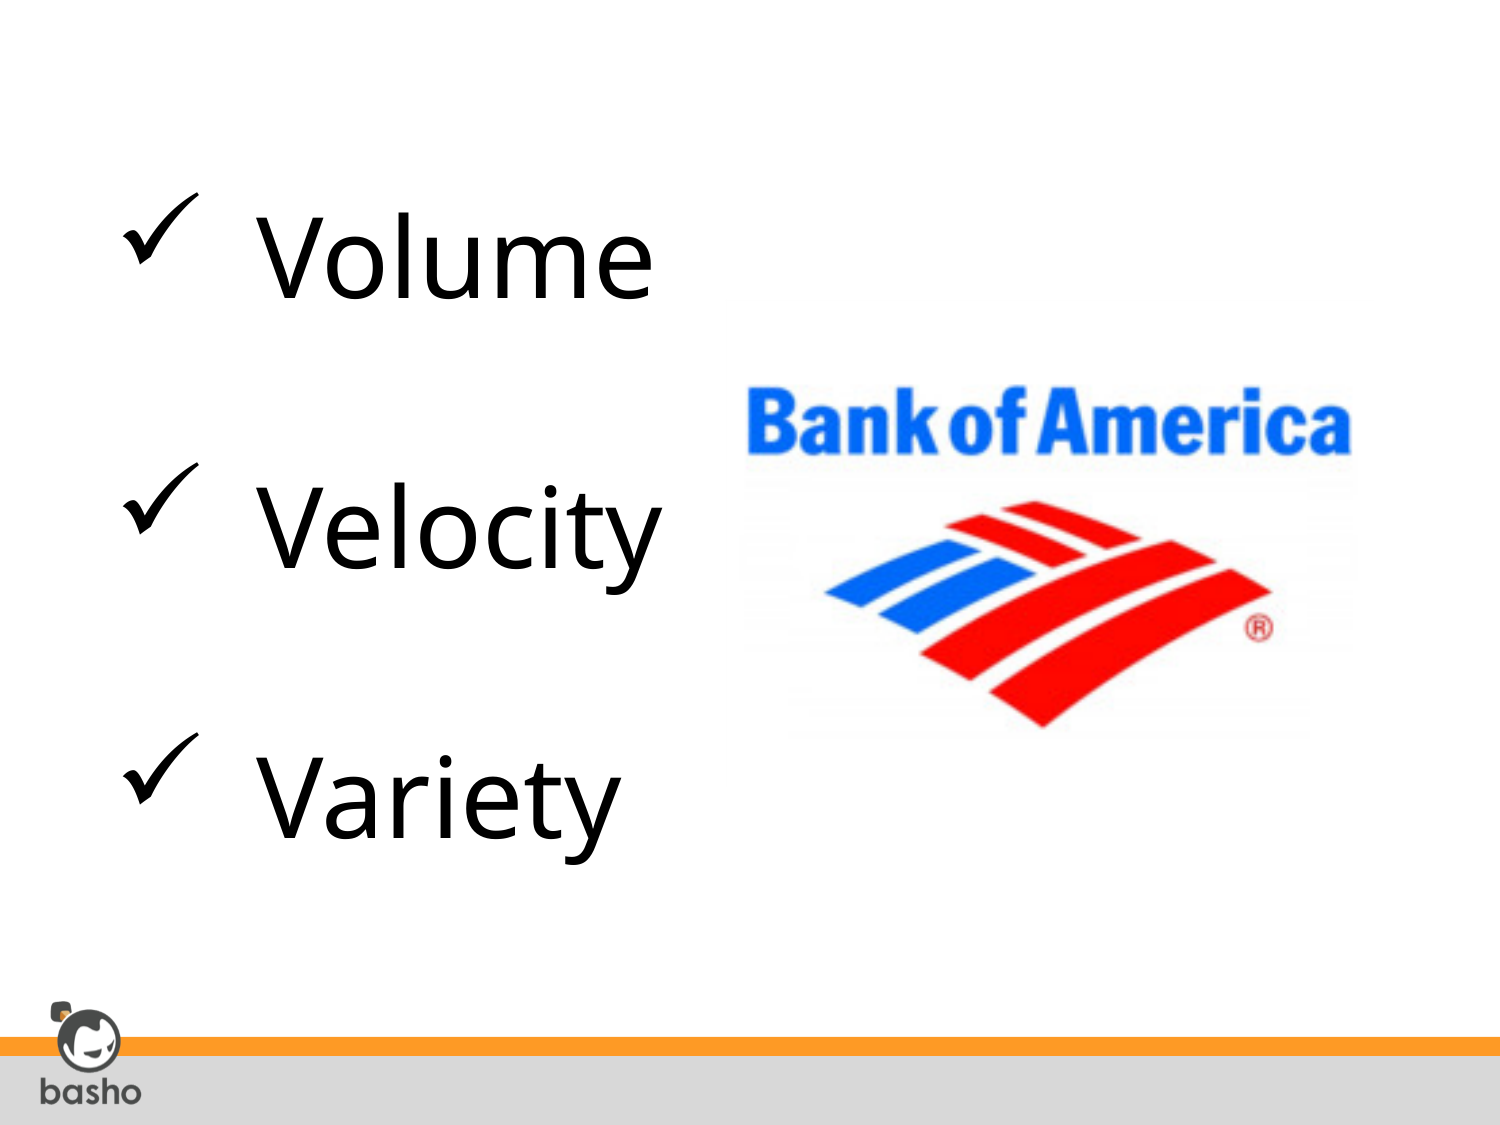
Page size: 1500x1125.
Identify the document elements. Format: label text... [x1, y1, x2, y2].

text_box Volume Velocity Variety [99, 178, 975, 868]
picture [38, 1001, 144, 1115]
picture [724, 299, 1374, 787]
